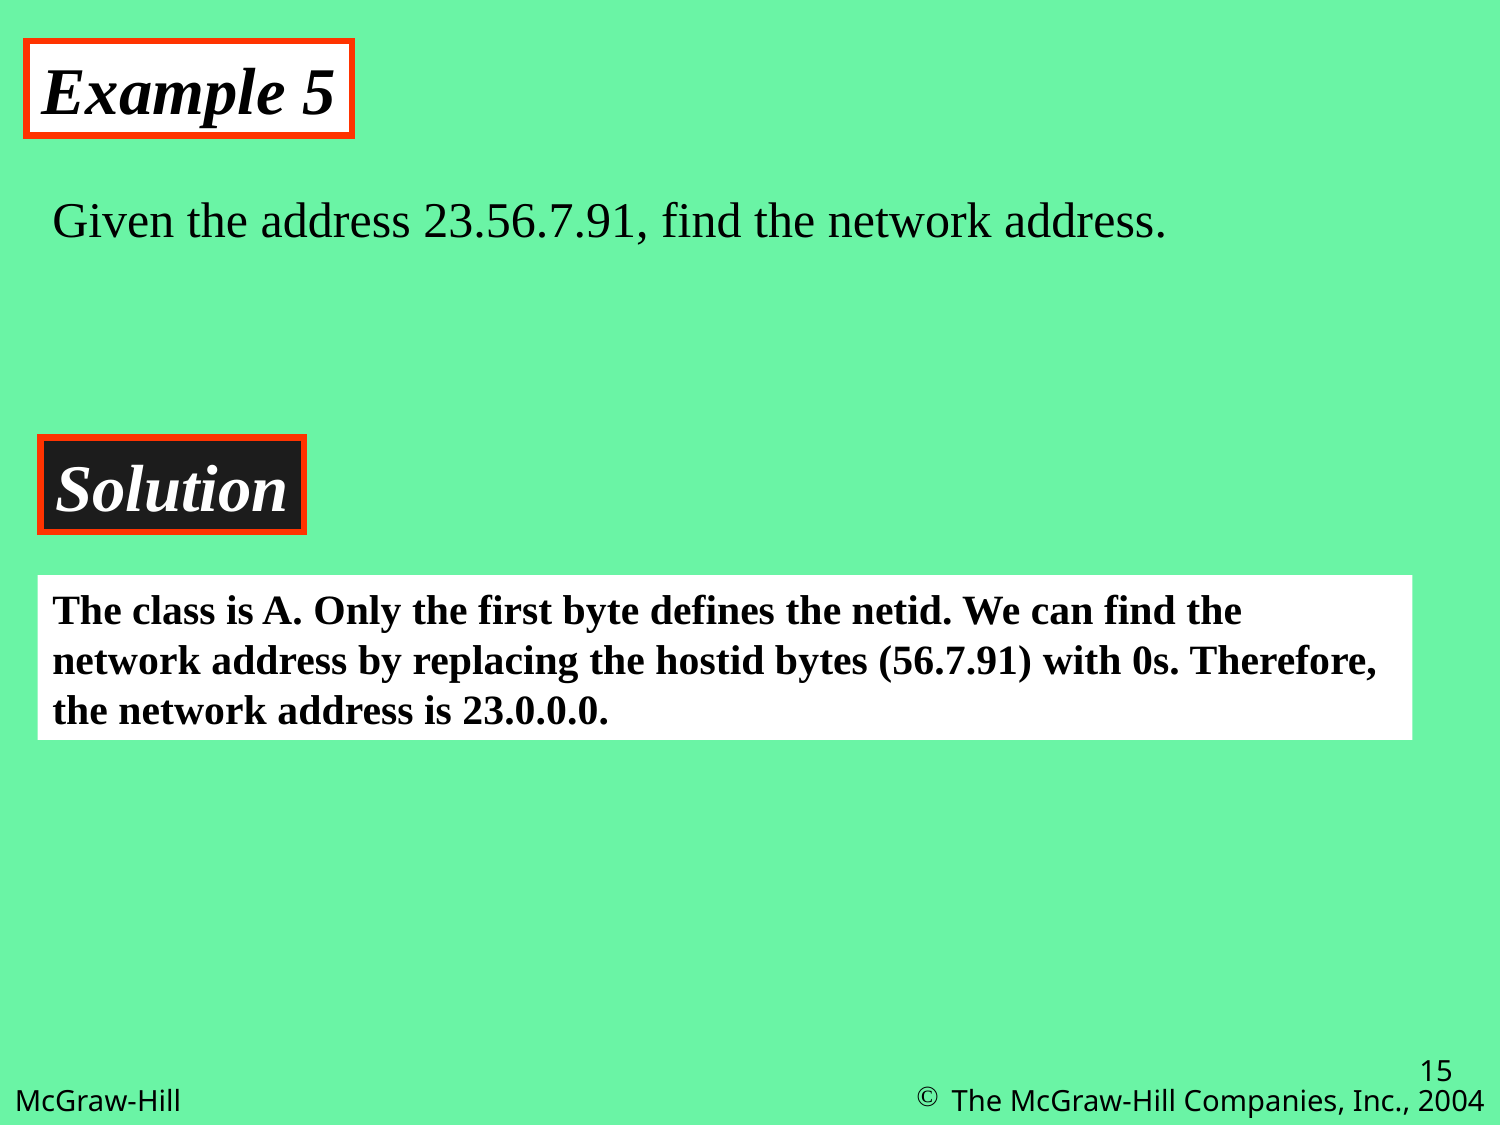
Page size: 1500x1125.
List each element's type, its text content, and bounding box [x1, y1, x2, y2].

slide_number 15 [1155, 1024, 1468, 1100]
text_box Example 5 [26, 40, 352, 136]
text_box The class is A. Only the first byte defines the netid. We can find the network address by replacing the hostid bytes (56.7.91) with 0s. Therefore, the network address is 23.0.0.0. [37, 575, 1413, 740]
text_box Given the address 23.56.7.91, find the network address. [37, 179, 1425, 255]
text_box Solution [40, 437, 304, 533]
